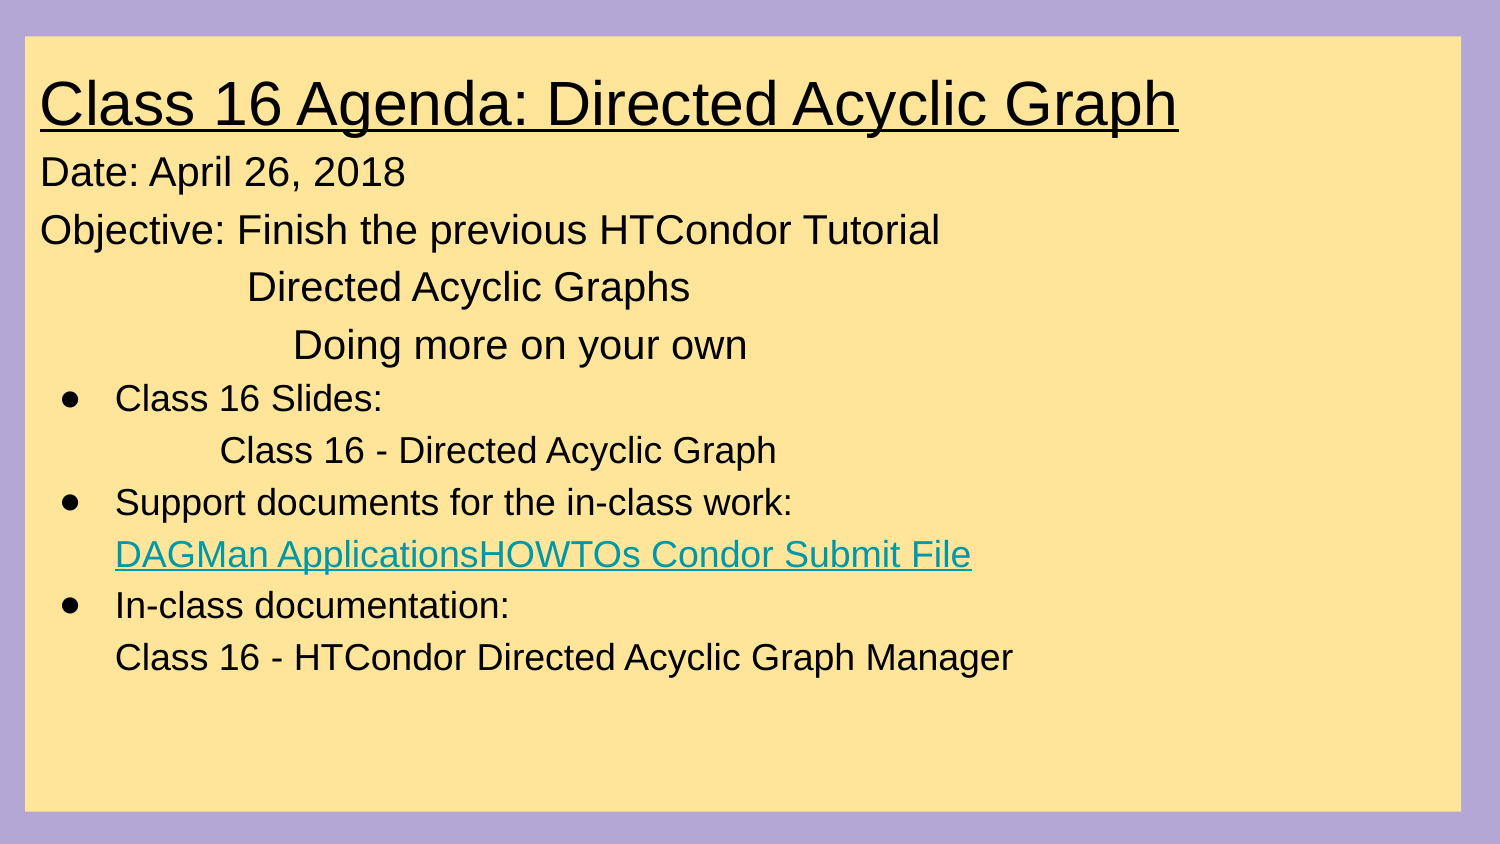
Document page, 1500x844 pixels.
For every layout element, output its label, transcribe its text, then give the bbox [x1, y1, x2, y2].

text_box Class 16 Agenda: Directed Acyclic Graph Date: April 26, 2018 Objective: Finish the previous HTCondor Tutorial Directed Acyclic Graphs Doing more on your own Class 16 Slides: Class 16 - Directed Acyclic Graph Support documents for the in-class work: DAGMan Applications HOWTOs Condor Submit File In-class documentation: Class 16 - HTCondor Directed Acyclic Graph Manager [25, 36, 1462, 812]
